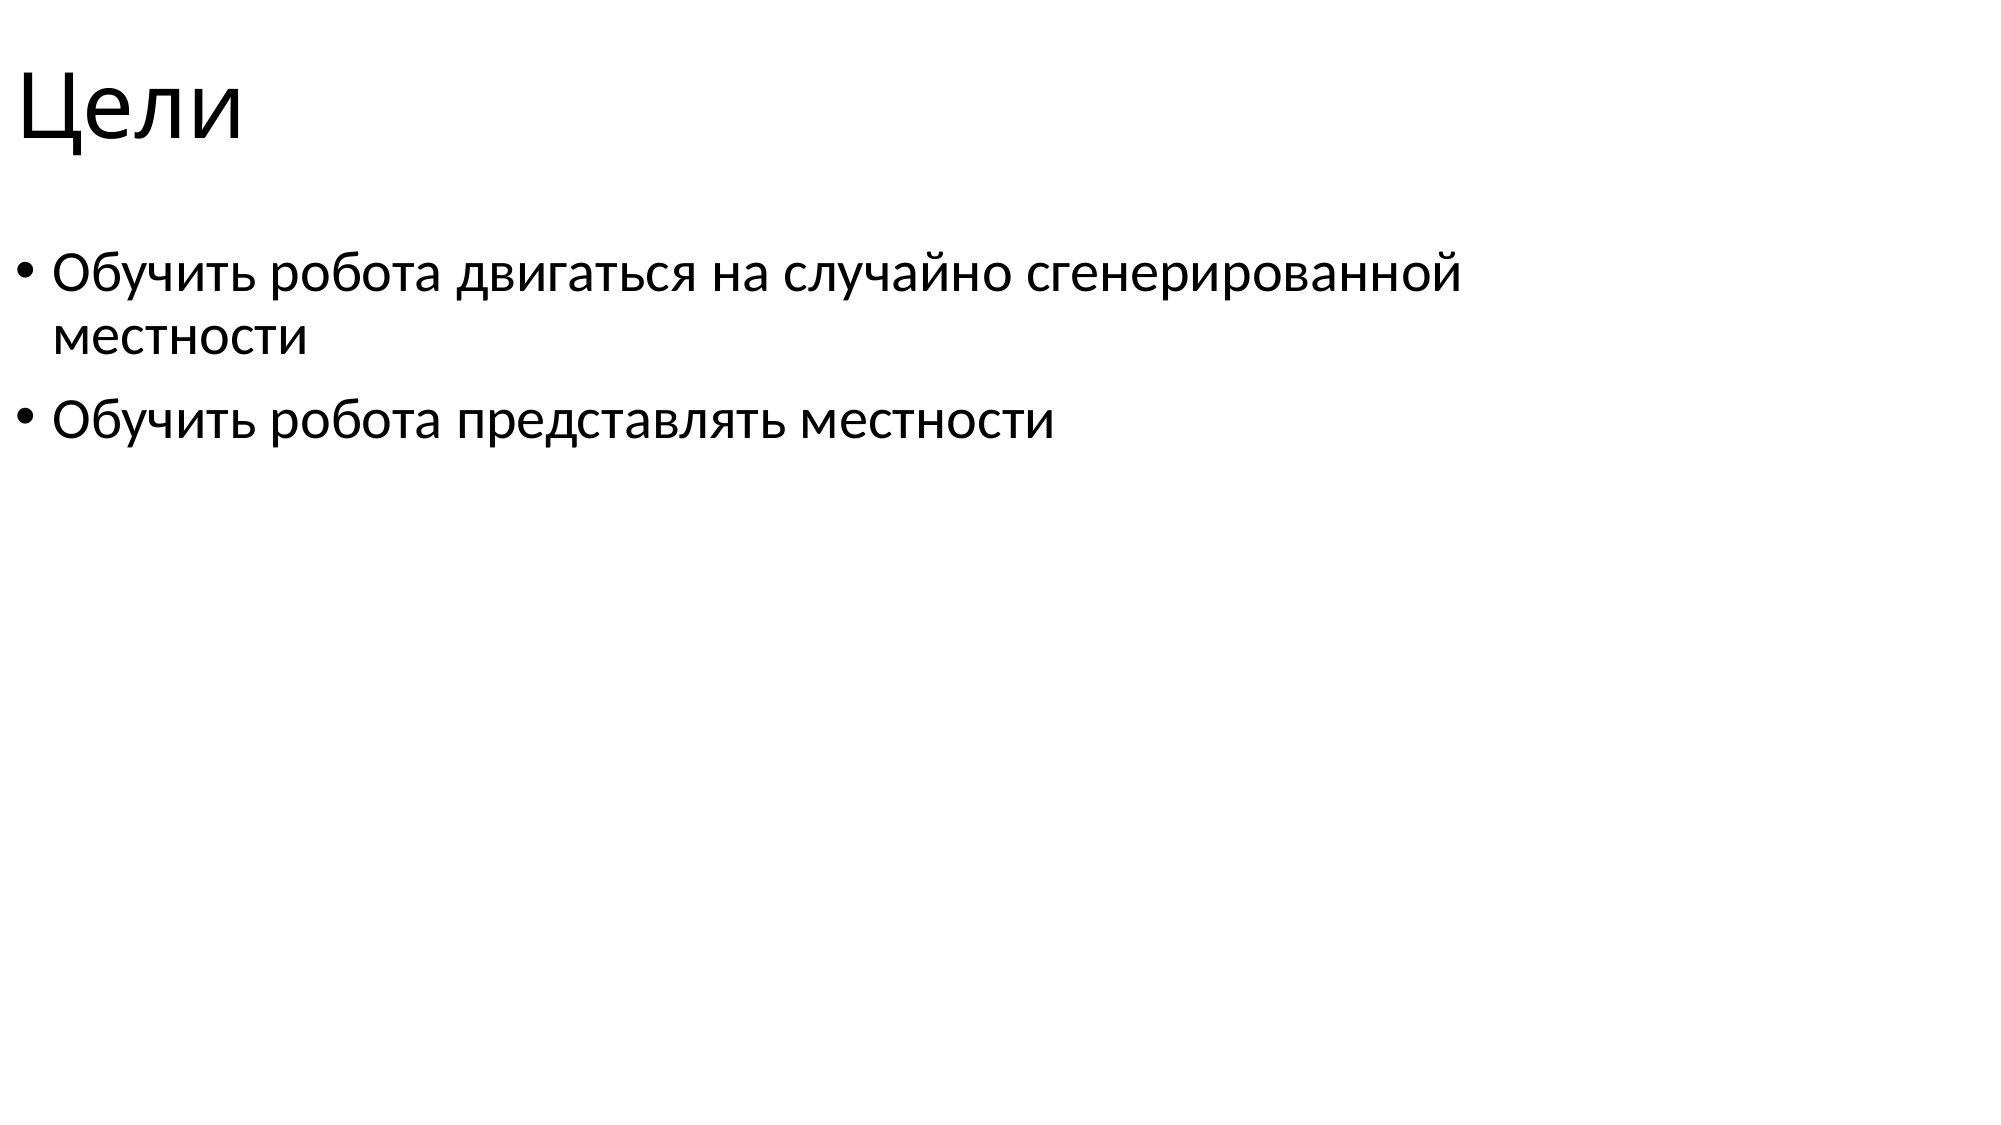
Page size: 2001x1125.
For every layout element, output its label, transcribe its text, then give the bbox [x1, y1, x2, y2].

list Обучить робота двигаться на случайно сгенерированной местности Обучить робота представлять местности [0, 233, 1725, 948]
title Цели [0, 0, 1725, 218]
